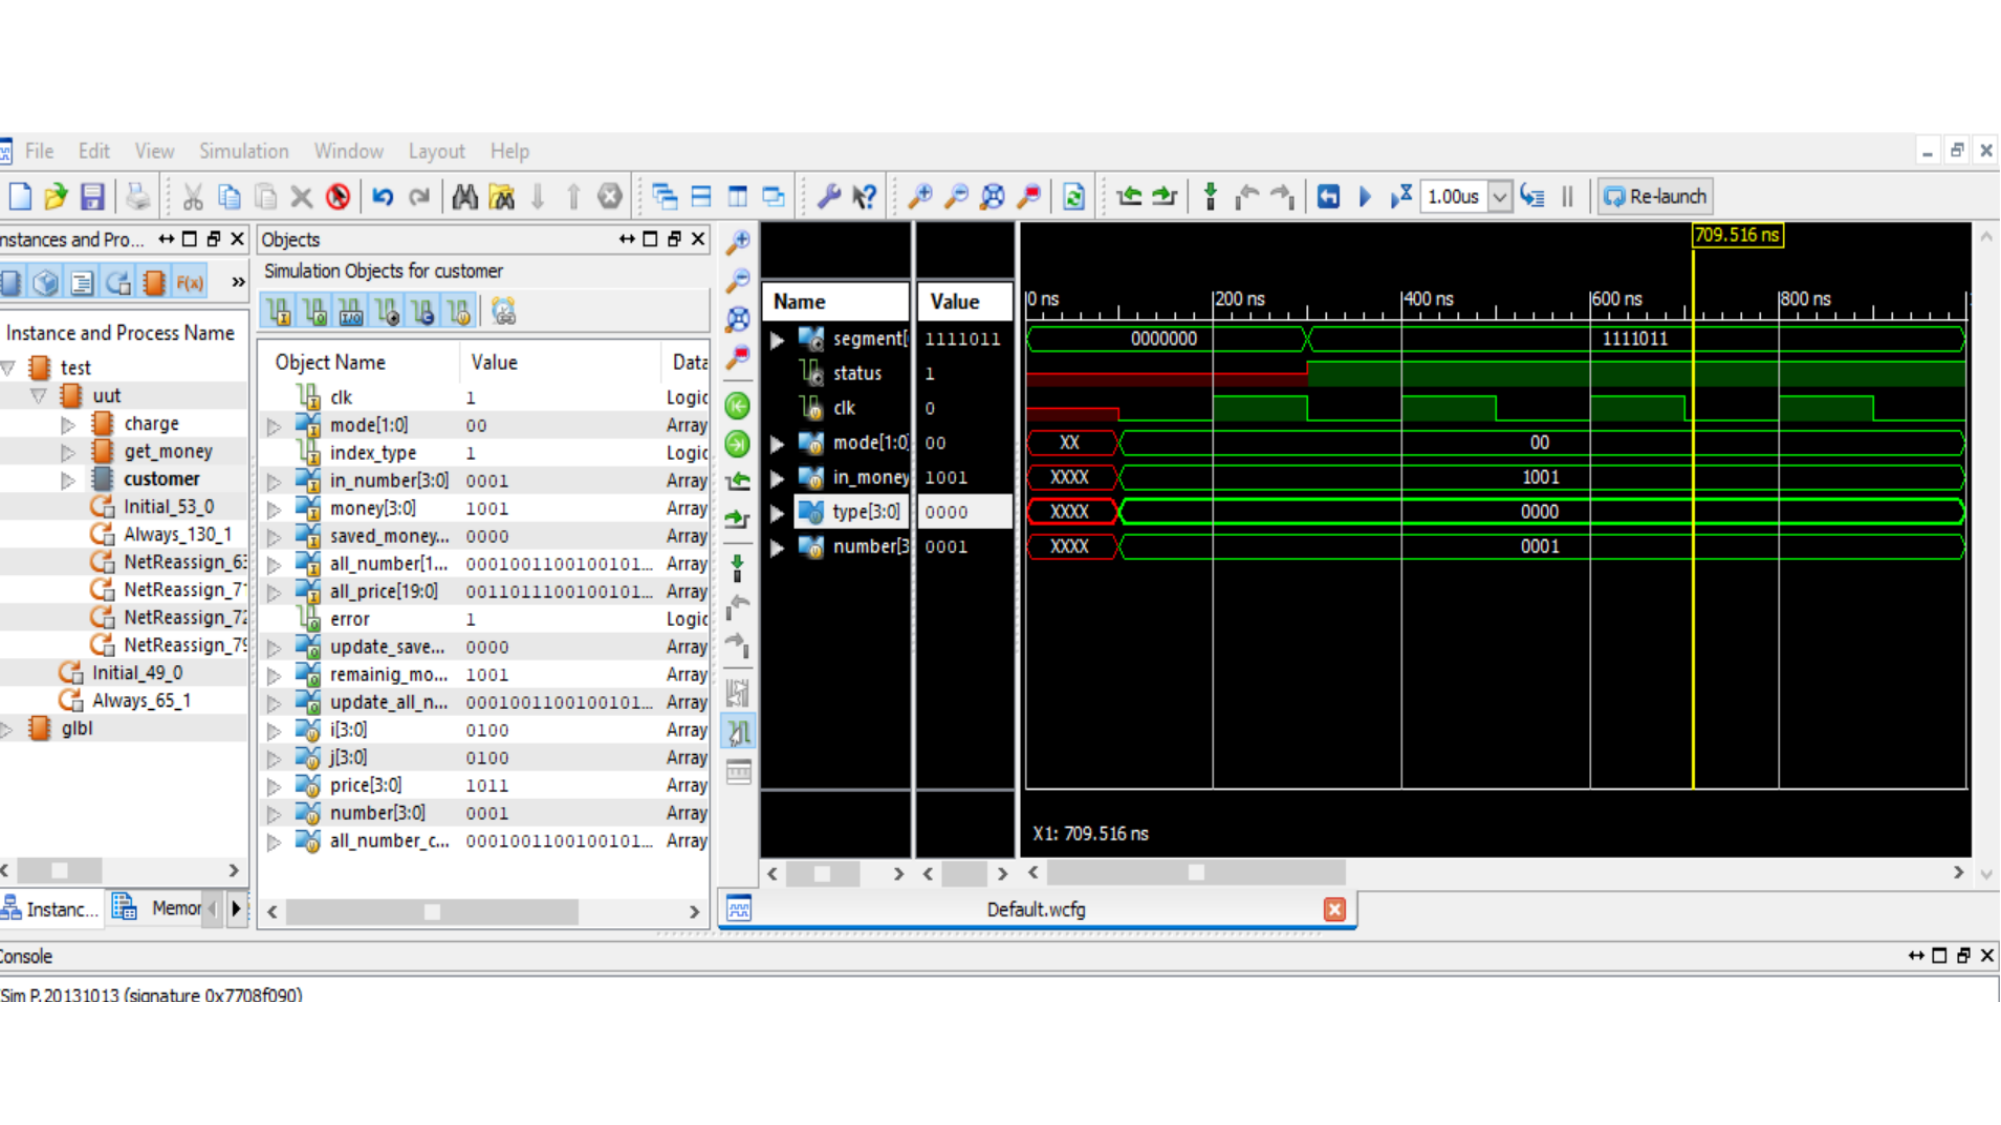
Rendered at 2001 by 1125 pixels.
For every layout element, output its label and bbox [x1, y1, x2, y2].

picture [0, 130, 2000, 1002]
